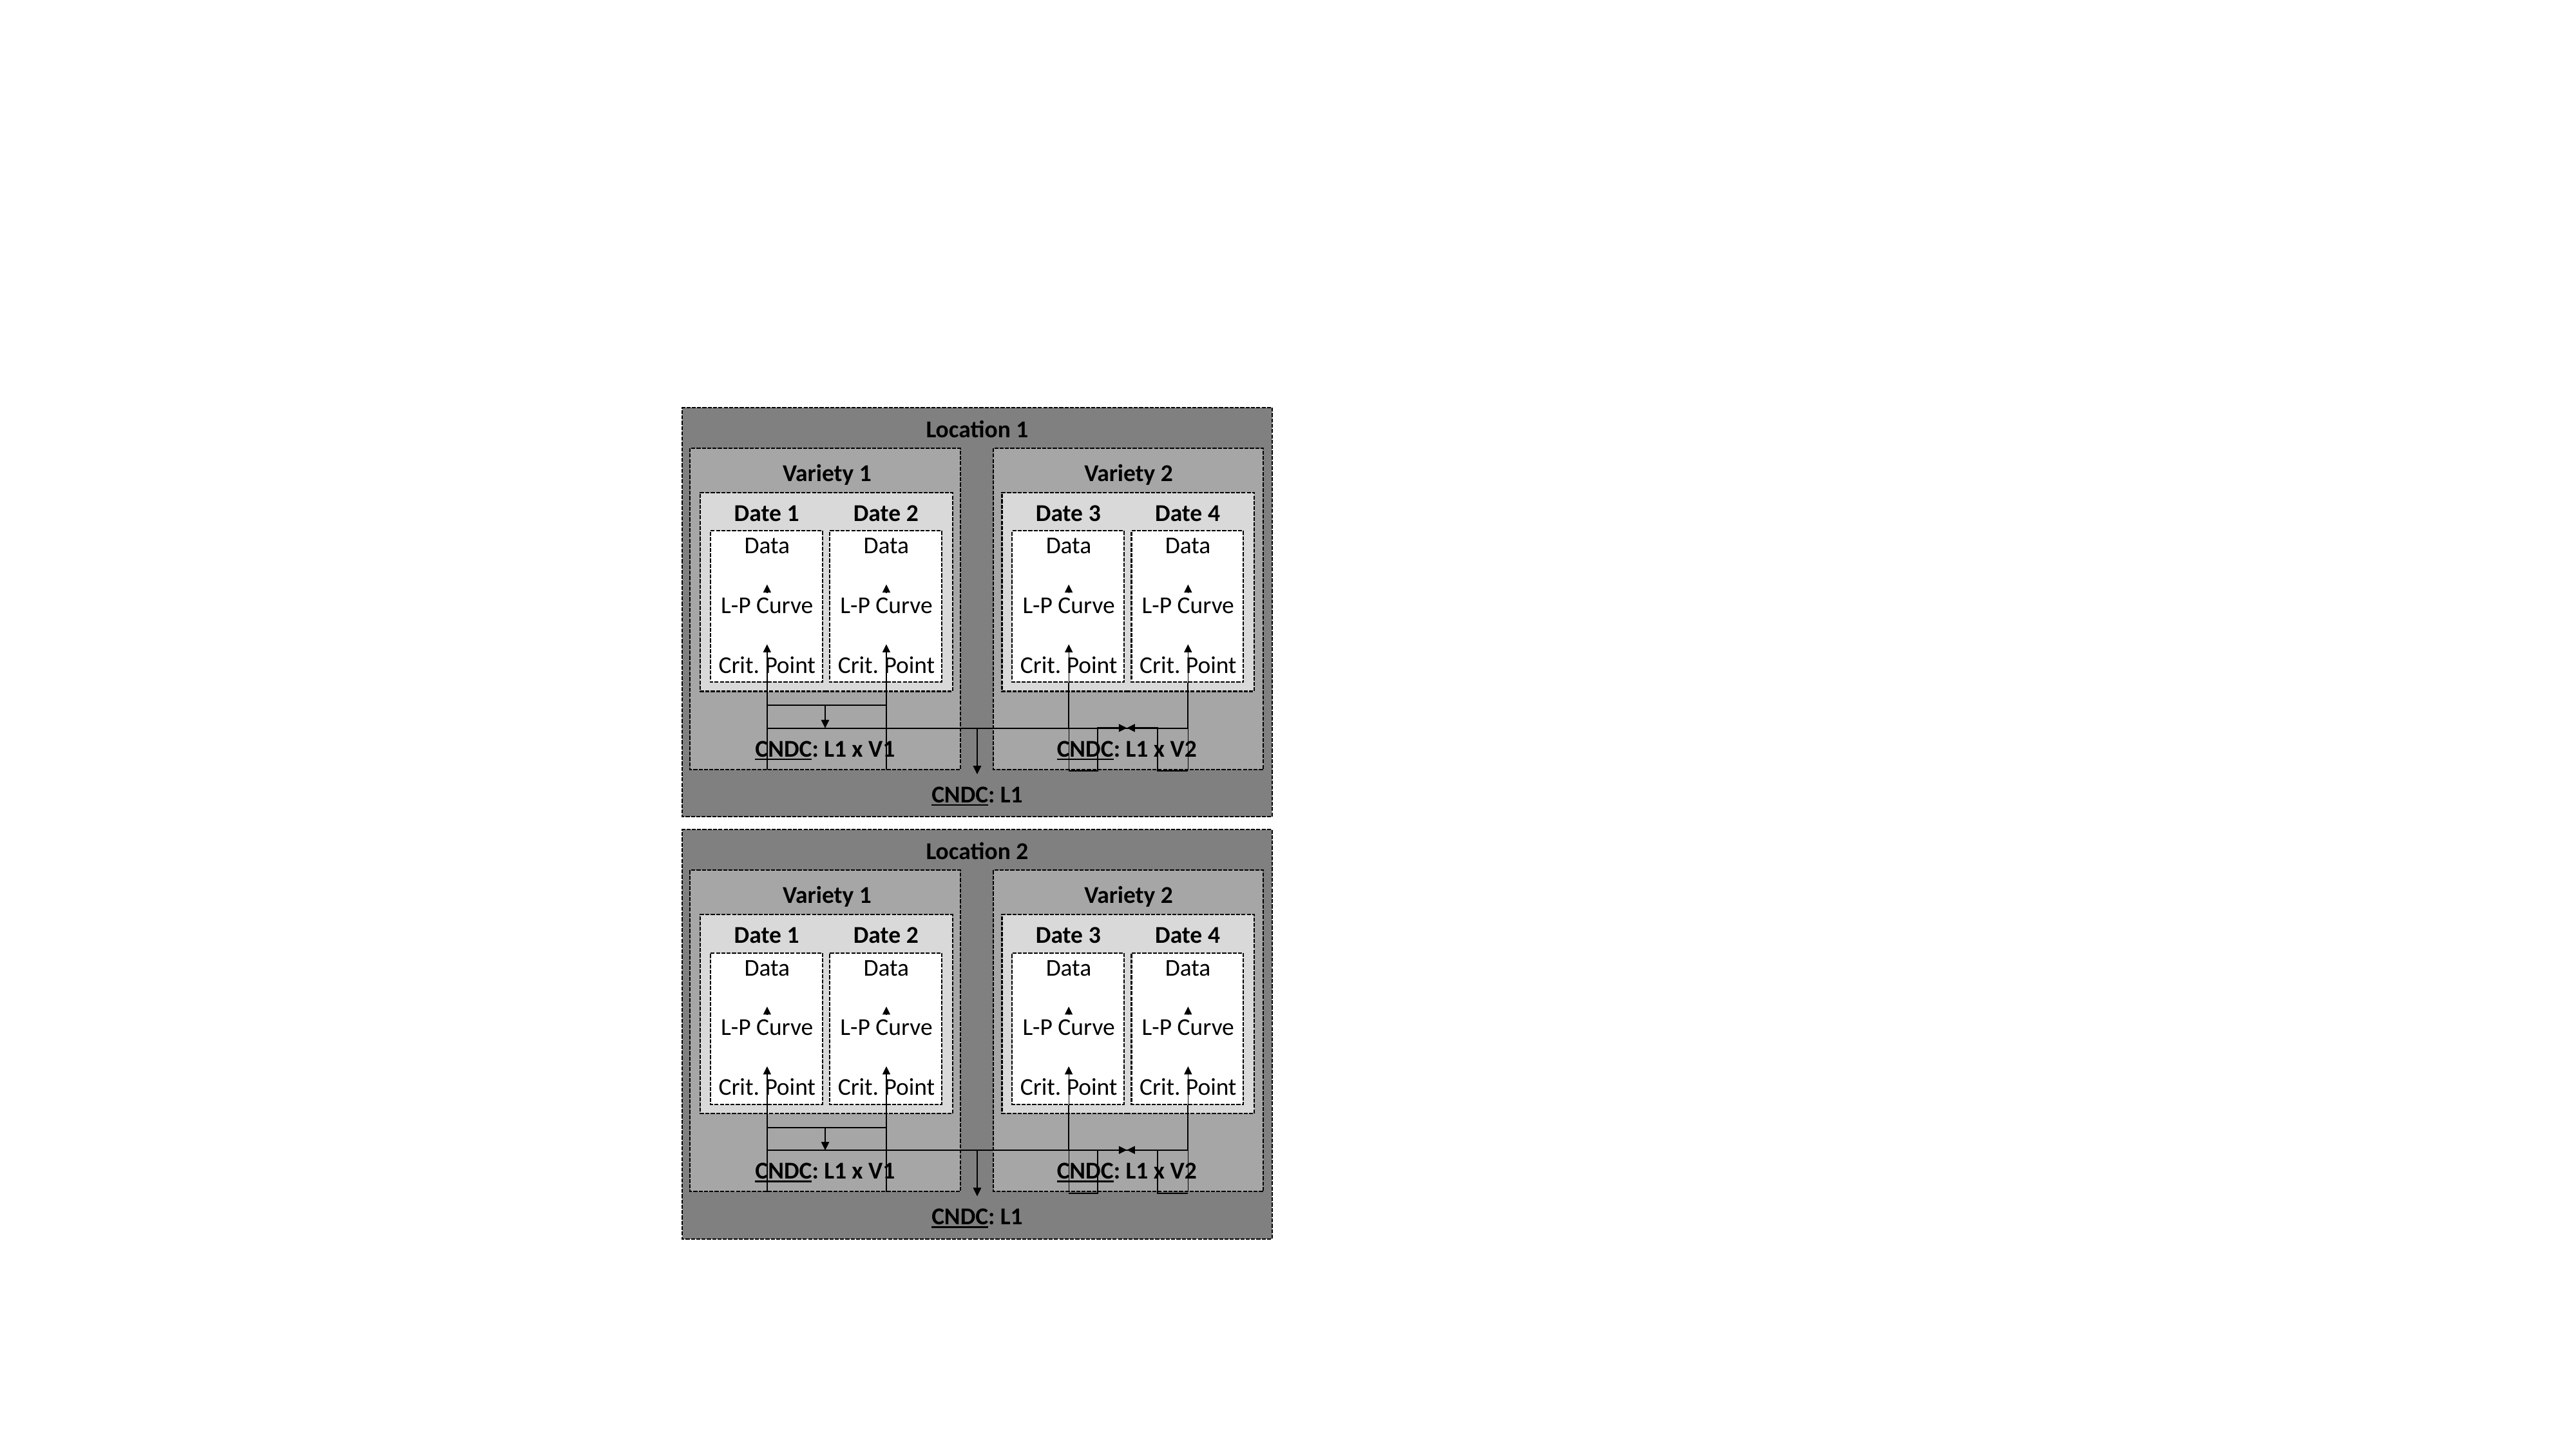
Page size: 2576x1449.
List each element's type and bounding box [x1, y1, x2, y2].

text_box [682, 901, 1272, 1323]
text_box [682, 407, 1272, 901]
